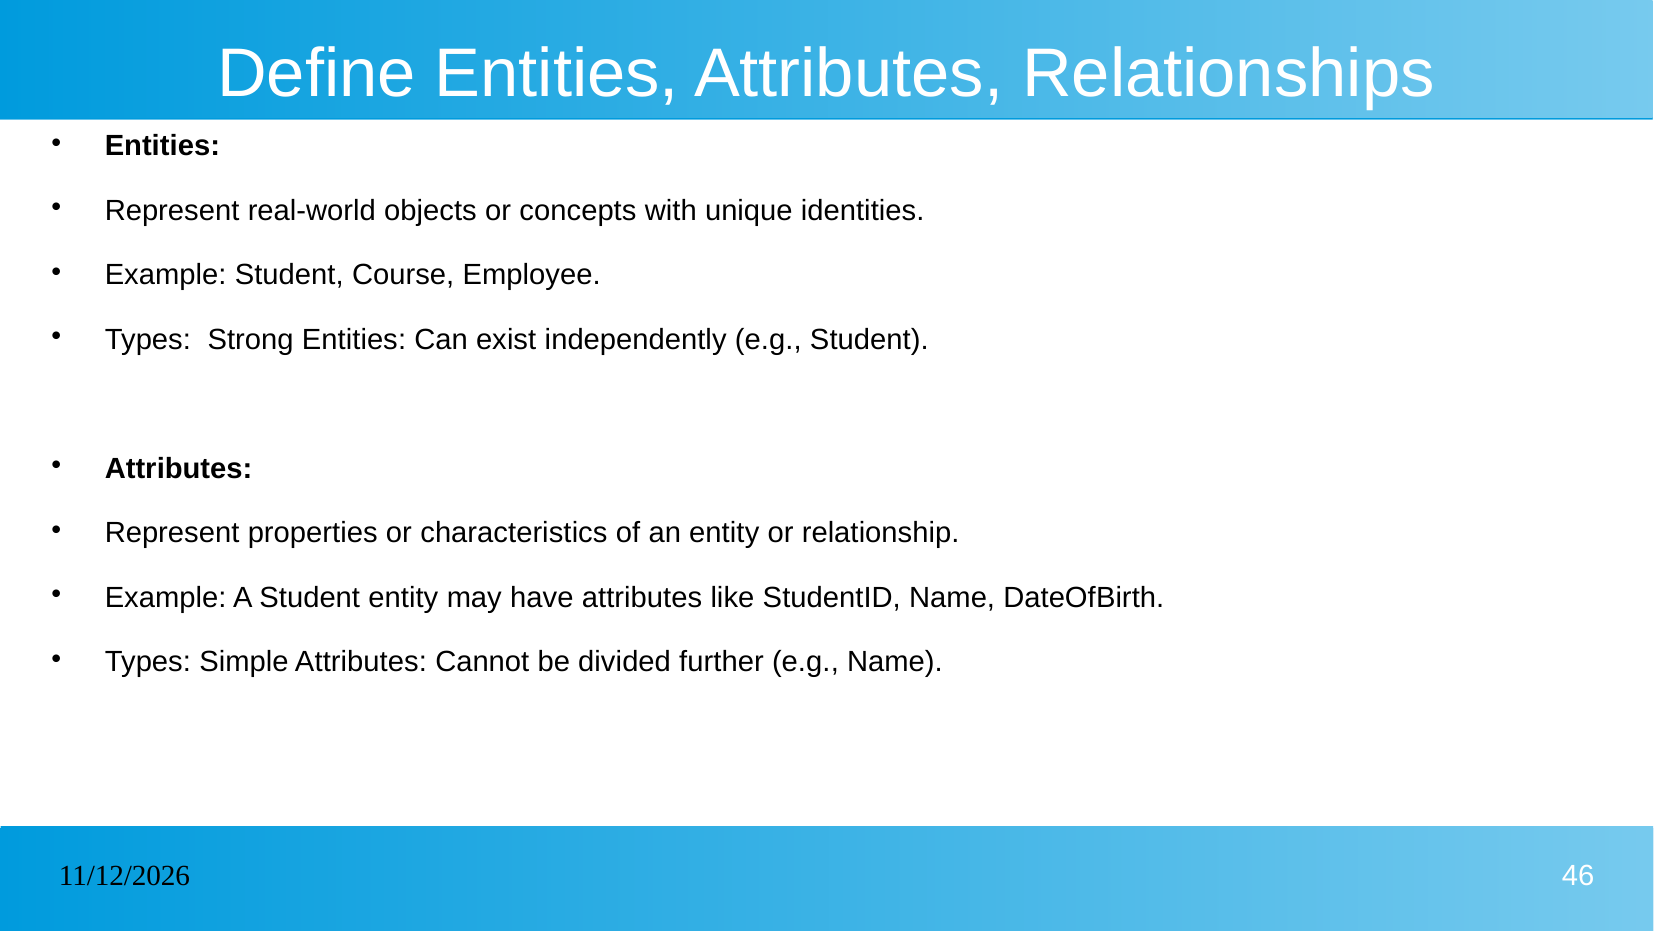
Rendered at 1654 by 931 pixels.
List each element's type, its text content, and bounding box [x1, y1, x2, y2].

list Entities: Represent real-world objects or concepts with unique identities. Example: Student, Course, Employee. Types: Strong Entities: Can exist independently (e.g., Student). Attributes: Represent properties or characteristics of an entity or relationship. Example: A Student entity may have attributes like StudentID, Name, DateOfBirth. Types: Simple Attributes: Cannot be divided further (e.g., Name). [33, 126, 1569, 717]
title Define Entities, Attributes, Relationships [59, 29, 1595, 108]
slide_number 46 [1210, 856, 1595, 916]
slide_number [59, 856, 443, 916]
